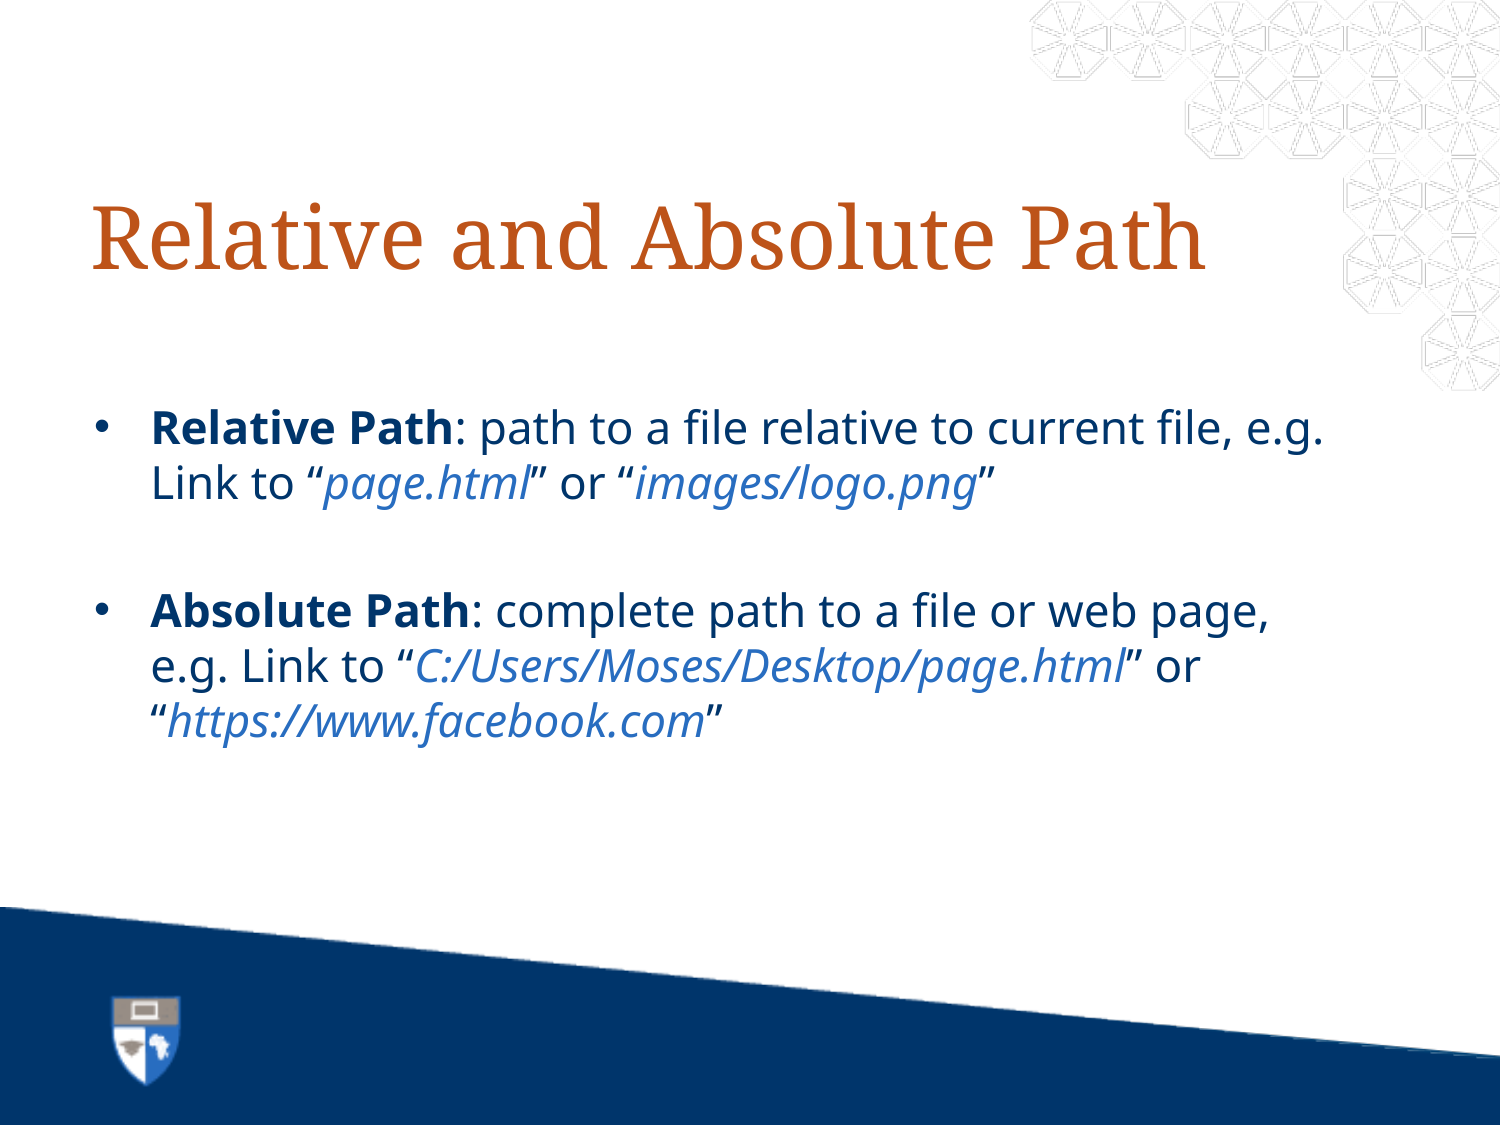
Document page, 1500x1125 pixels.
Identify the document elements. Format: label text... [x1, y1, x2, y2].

title Relative and Absolute Path [75, 141, 1275, 329]
list Relative Path: path to a file relative to current file, e.g. Link to “page.html” or “images/logo.png” Absolute Path: complete path to a file or web page, e.g. Link to “C:/Users/Moses/Desktop/page.html” or “https://www.facebook.com” [79, 391, 1349, 886]
picture [0, 907, 1500, 1125]
